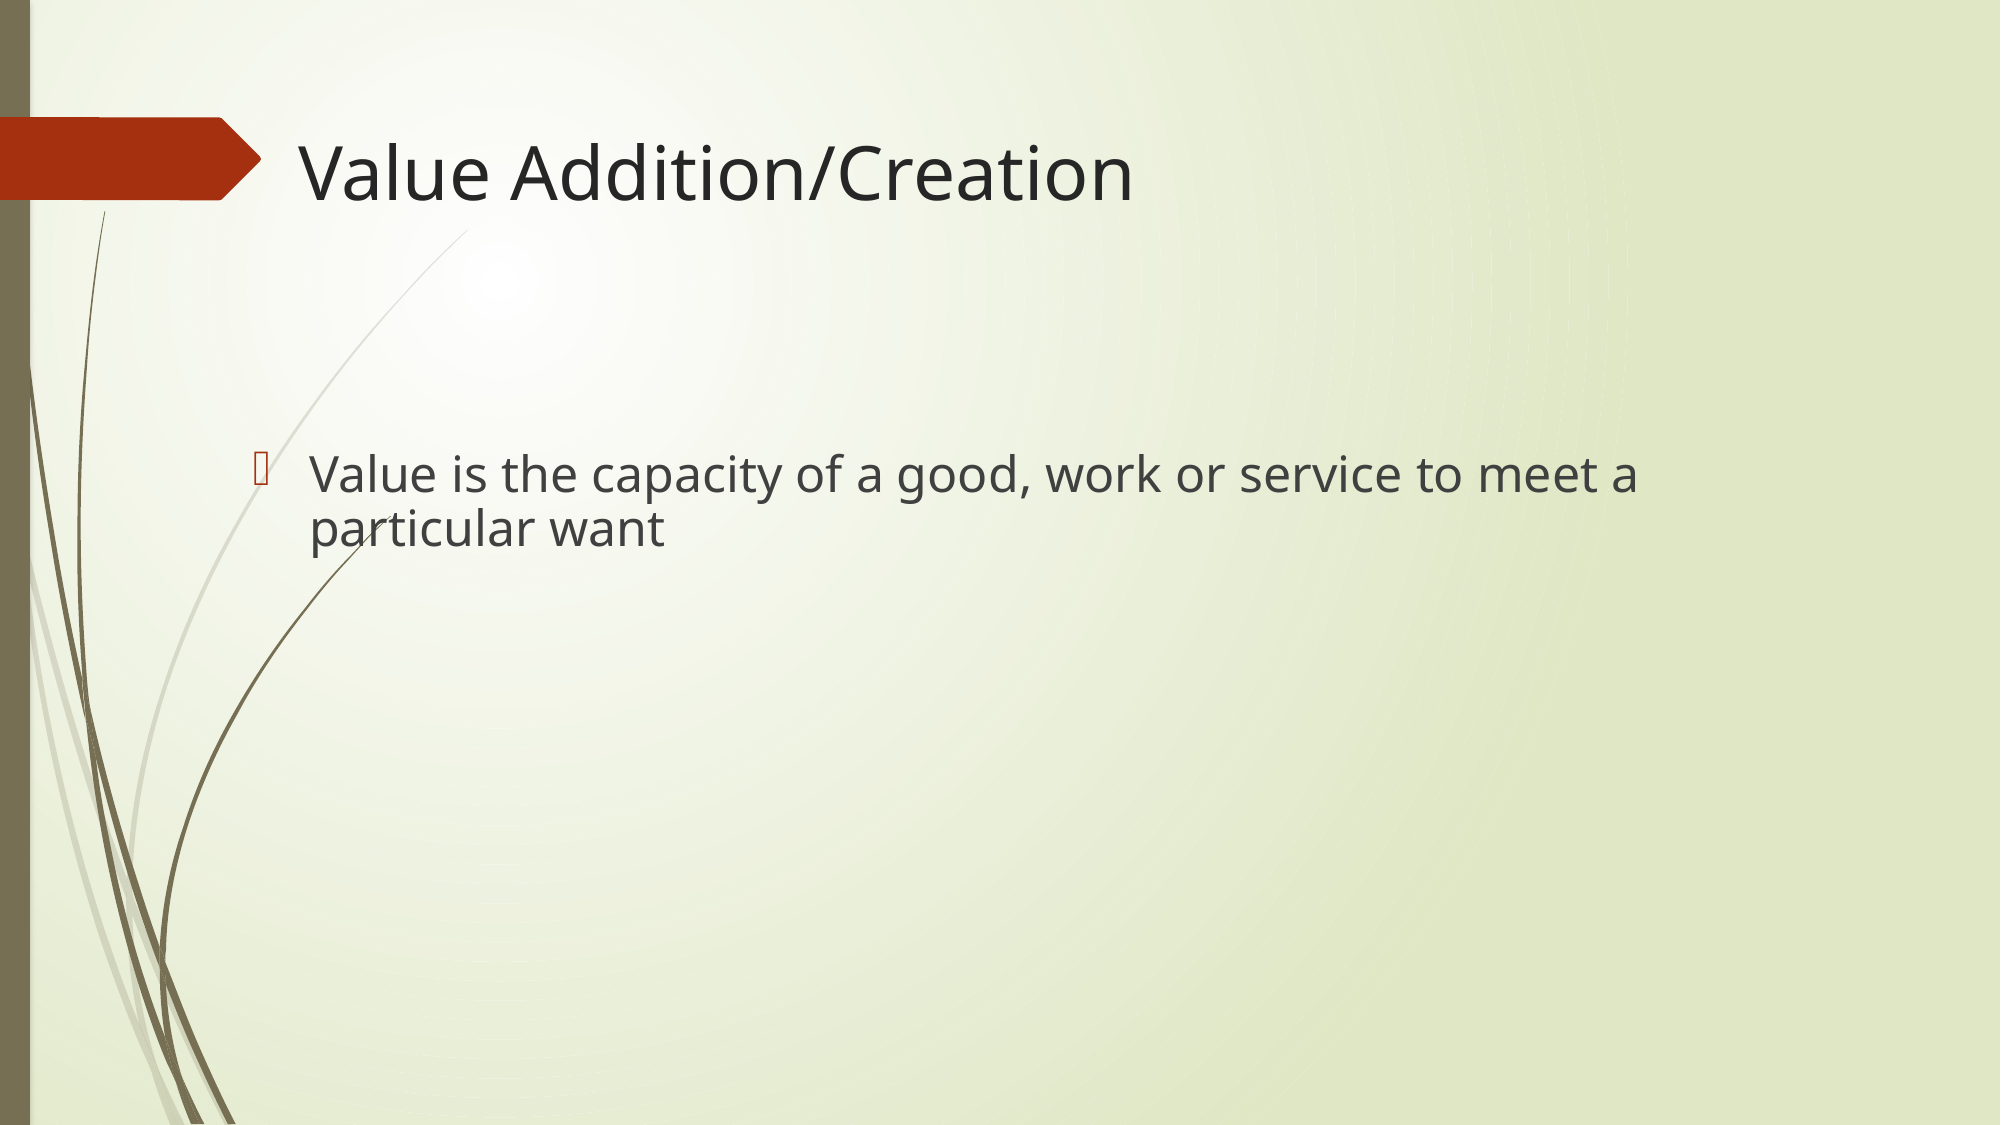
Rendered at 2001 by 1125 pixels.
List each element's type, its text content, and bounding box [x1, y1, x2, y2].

title Value Addition/Creation [283, 65, 1746, 276]
list Value is the capacity of a good, work or service to meet a particular want [237, 442, 1701, 637]
